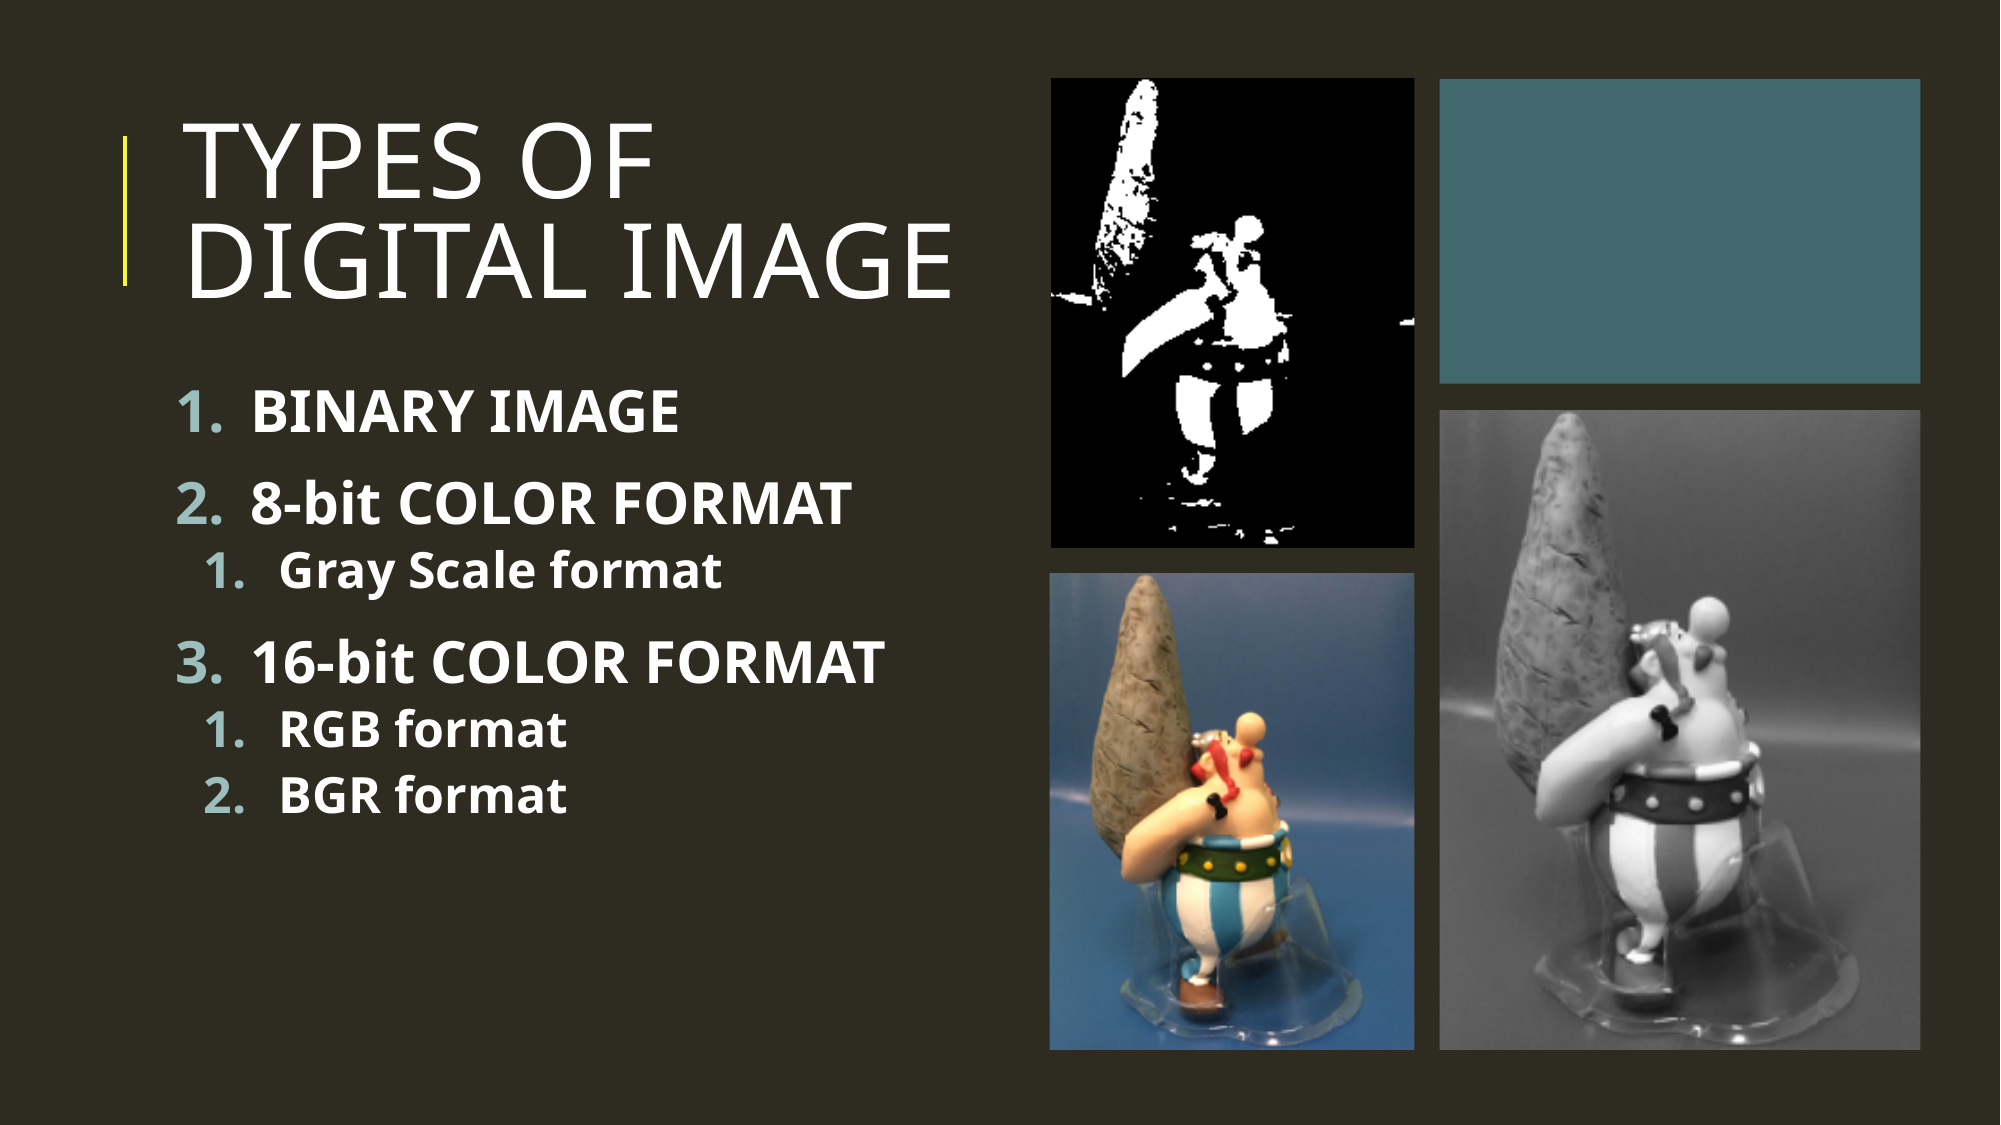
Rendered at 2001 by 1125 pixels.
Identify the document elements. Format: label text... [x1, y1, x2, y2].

picture [1050, 78, 1415, 548]
text_box [1438, 78, 1922, 385]
picture [1049, 573, 1415, 1051]
title TYPES OF DIGITAL IMAGE [168, 96, 993, 342]
picture [1439, 410, 1921, 1051]
list BINARY IMAGE 8-bit COLOR FORMAT Gray Scale format 16-bit COLOR FORMAT RGB format BGR format [168, 375, 993, 1035]
